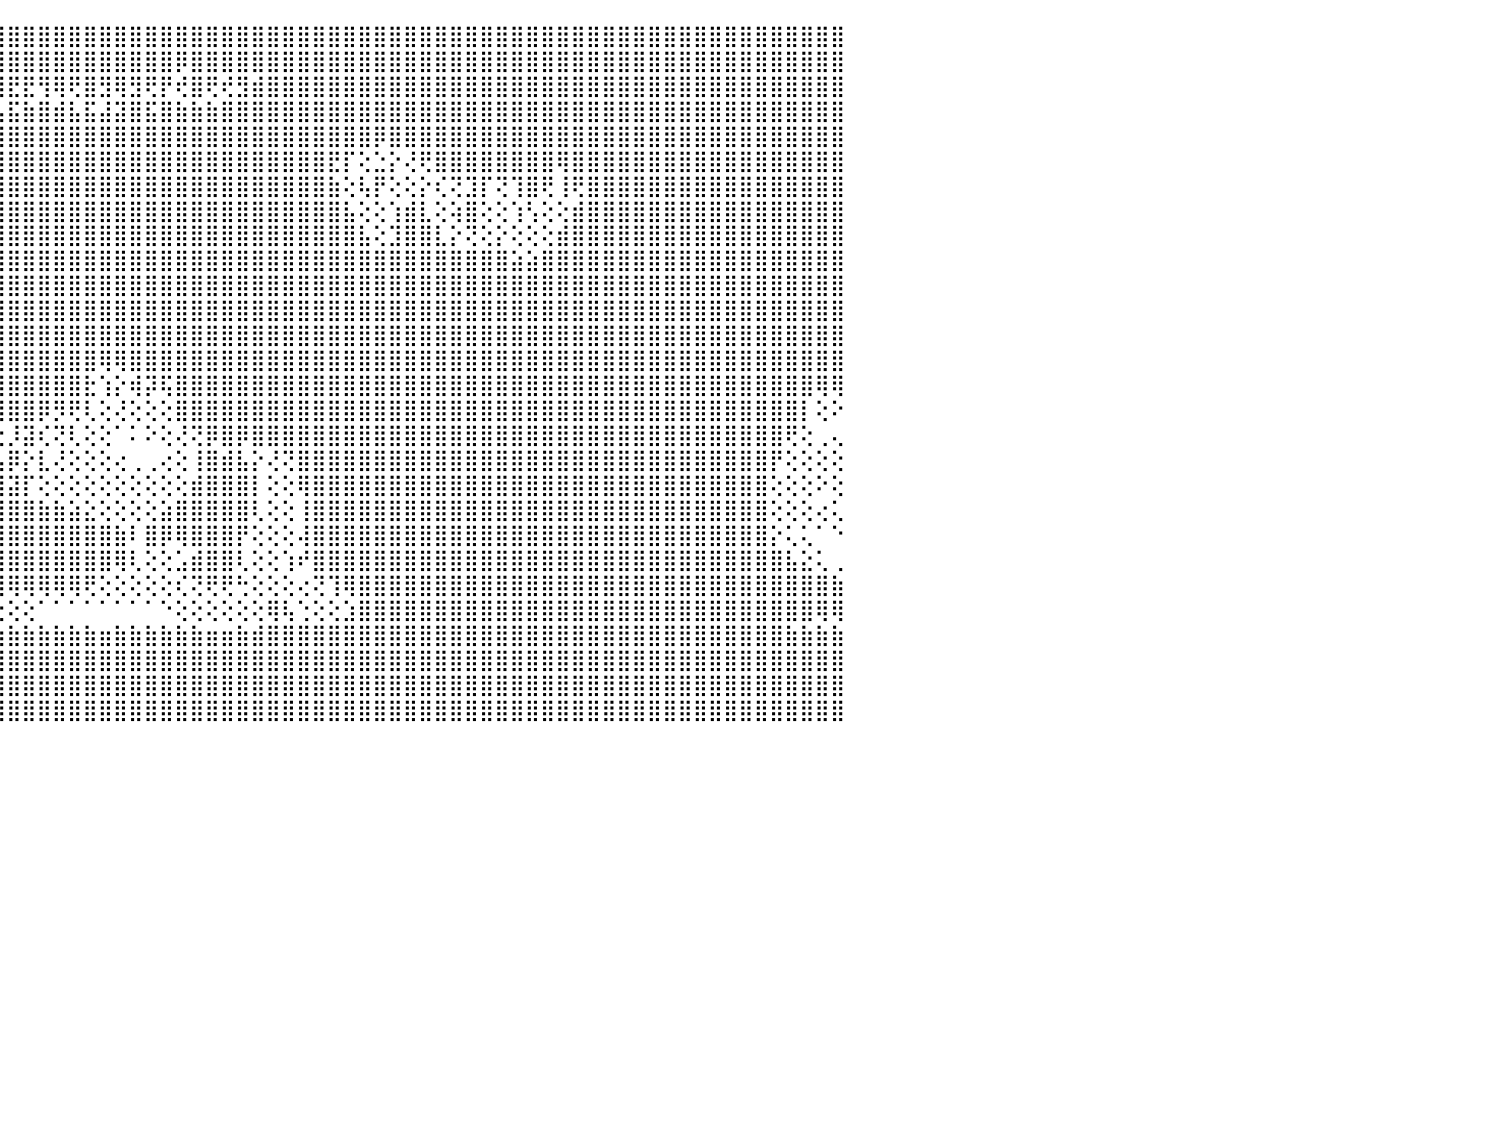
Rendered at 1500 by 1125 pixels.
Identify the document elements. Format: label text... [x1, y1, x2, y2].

text_box ⣿⣿⣿⣿⣿⣿⣿⣿⣿⣿⣿⣿⣿⣿⣿⣿⣿⣿⣿⣿⣿⣿⣿⣿⣿⣿⣿⣿⣿⣿⣿⣿⣿⣿⣿⣿⣿⣿⣿⣿⣿⣿⣿⣿⣿⣿⣿⣿⣿⣿⣿⣿⣿⣿⣿⣿⣿⣿⣿⣿⣿⣿⣿⣿⣿⣿⣿⣿⣿⣿⣿⣿⣿⣿⣿⣿⣿⣿⣿⣿⣿⣿⣿⣿⣿⣿⣿⣿⣿⣿⣿⣿⣿⣿⣿⣿⣿⣿⣿⣿⠀ ⣿⣿⣿⣿⣿⣿⣿⣿⣿⣿⣿⣿⣿⣿⣿⣿⣿⣿⣿⣿⣿⣿⣿⣿⣿⣿⣿⣿⣿⣿⣿⣿⣿⣿⣿⣿⣿⣿⣿⢿⣿⣿⣿⣿⣿⣿⣿⣿⣿⣿⣿⣿⣿⣿⣿⣿⡿⣿⣿⣿⣿⣿⣿⣿⣿⣿⣿⣿⣿⣿⣿⣿⣿⣿⣿⣿⣿⣿⣿⣿⣿⣿⣿⣿⣿⣿⣿⣿⣿⣿⣿⣿⣿⣿⣿⣿⣿⣿⣿⣿⠀ ⣿⣿⣿⣿⣿⣿⣟⣿⡿⢻⣻⢿⢿⣿⣟⡿⣿⢿⢟⡿⢿⣟⣟⢿⢿⢟⡻⡟⣟⡿⣿⣿⢿⡿⣿⣿⢞⣿⣾⢻⢺⢟⡞⣟⣿⣟⣟⢻⢿⢟⣿⣻⢿⣻⢟⡟⢞⣿⢟⢞⣻⣾⣿⣿⣿⣿⣿⣿⣿⣿⣿⣿⣿⣿⣿⣿⣿⣿⣿⣿⣿⣿⣿⣿⣿⣿⣿⣿⣿⣿⣿⣿⣿⣿⣿⣿⣿⣿⣿⣿⠀ ⣿⣿⣿⣿⣿⣿⣵⣿⣷⣾⣯⣮⣵⣷⣽⣵⣿⣼⣿⣯⣧⣿⣿⣿⣿⣾⣽⣷⣿⣵⣿⣽⣽⣯⣿⣷⣵⣿⣧⣿⣼⣾⣯⣾⣧⣯⣷⣿⣾⣧⣯⣼⣽⣿⣯⣿⣷⣷⣷⣿⣿⣿⣿⣿⣿⣿⣿⣿⣿⣿⣿⣿⣿⣿⣿⣿⣿⣿⣿⣿⣿⣿⣿⣿⣿⣿⣿⣿⣿⣿⣿⣿⣿⣿⣿⣿⣿⣿⣿⣿⠀ ⣿⣿⣿⣿⣿⣿⣿⣿⣿⣿⣿⣿⣿⣿⣿⣿⣿⣿⣿⣿⣿⣿⣿⣿⣿⣿⣿⣿⣿⣿⣿⣿⣿⣿⣿⣿⣿⣿⣿⣿⣿⣿⣿⣿⣿⣿⣿⣿⣿⣿⣿⣿⣿⣿⣿⣿⣿⣿⣿⣿⣿⣿⣿⣿⣿⣿⣿⣿⣿⡿⣿⣿⣿⣿⣿⣿⣿⣿⣿⣿⣿⣿⣿⣿⣿⣿⣿⣿⣿⣿⣿⣿⣿⣿⣿⣿⣿⣿⣿⣿⠀ ⣿⣿⣿⣿⣿⣿⣿⣿⣿⣿⣿⣿⣿⣿⣿⣿⣿⣿⣿⣿⣿⣿⣿⣿⣿⣿⣿⣿⣿⣿⣿⣿⣿⣿⣿⣿⣿⣿⣿⣿⣿⣿⣿⣿⣿⣿⣿⣿⣿⣿⣿⣿⣿⣿⣿⣿⣿⣿⣿⣿⣿⣿⣿⣿⣿⣿⣟⡏⢕⣑⡕⢜⢟⣿⣿⣿⣿⣿⣿⣿⣿⢿⣿⣿⣿⣿⣿⣿⣿⣿⣿⣿⣿⣿⣿⣿⣿⣿⣿⣿⠀ ⣿⣿⣿⣿⣿⣿⣿⣿⣿⣿⣿⣿⣿⣿⣿⣿⣿⣿⣿⣿⣿⣿⣿⣿⣿⣿⣿⣿⣿⣿⣿⣿⣿⣿⣿⣿⣿⣿⣿⣿⣿⣿⣿⣿⣿⣿⣿⣿⣿⣿⣿⣿⣿⣿⣿⣿⣿⣿⣿⣿⣿⣿⣿⣿⣿⣿⣷⢕⢧⡟⢕⢕⡕⢎⢝⣹⡏⢝⢹⣿⢟⢸⢟⣿⣿⣿⣿⣿⣿⣿⣿⣿⣿⣿⣿⣿⣿⣿⣿⣿⠀ ⣿⣿⣿⣿⣿⣿⣿⣿⣿⣿⣿⣿⣿⣿⣿⣿⣿⣿⣿⣿⣿⣿⣿⣿⣿⣿⣿⣿⣿⣿⣿⣿⣿⣿⣿⣿⣿⣿⣿⣿⣿⣿⣿⣿⣿⣿⣿⣿⣿⣿⣿⣿⣿⣿⣿⣿⣿⣿⣿⣿⣿⣿⣿⣿⣿⣿⣿⣧⢕⢕⢱⣾⣇⢕⢵⣿⢕⢕⢱⢣⢕⢕⣾⣿⣿⣿⣿⣿⣿⣿⣿⣿⣿⣿⣿⣿⣿⣿⣿⣿⠀ ⣿⣿⣿⣿⣿⣿⣿⣿⣿⣿⣿⣿⣿⣿⣿⣿⣿⣿⣿⣿⣿⣿⣿⣿⣿⣿⣿⣿⣿⣿⣿⣿⣿⣿⣿⣿⣿⣿⣿⣿⣿⣿⣿⣿⣿⣿⣿⣿⣿⣿⣿⣿⣿⣿⣿⣿⣿⣿⣿⣿⣿⣿⣿⣿⣿⣿⣿⣿⣧⢕⣹⣿⣿⣇⡕⢝⢕⡕⢕⢕⢕⣾⣿⣿⣿⣿⣿⣿⣿⣿⣿⣿⣿⣿⣿⣿⣿⣿⣿⣿⠀ ⣿⣿⣿⣿⣿⣿⣿⣿⣿⣿⣿⣿⣿⣿⣿⣿⣿⣿⣿⣿⣿⣿⣿⣿⣿⣿⣿⣿⣿⣿⣿⣿⣿⣿⣿⣿⣿⣿⣿⣿⣿⣿⣿⣿⣿⣿⣿⣿⣿⣿⣿⣿⣿⣿⣿⣿⣿⣿⣿⣿⣿⣿⣿⣿⣿⣿⣿⣿⣿⣿⣿⣿⣿⣿⣿⣿⣿⣿⣵⣵⣿⣿⣿⣿⣿⣿⣿⣿⣿⣿⣿⣿⣿⣿⣿⣿⣿⣿⣿⣿⠀ ⣿⣿⣿⣿⣿⣿⣿⣿⣿⣿⡟⢟⢝⢟⢿⣿⣿⣿⣿⣿⣿⣿⣿⡟⢟⢿⣿⣿⣿⣿⣿⣿⣿⣿⣿⣿⣿⣿⣿⣿⣿⣿⣿⣿⣿⣿⣿⣿⣿⣿⣿⣿⣿⣿⣿⣿⣿⣿⣿⣿⣿⣿⣿⣿⣿⣿⣿⣿⣿⣿⣿⣿⣿⣿⣿⣿⣿⣿⣿⣿⣿⣿⣿⣿⣿⣿⣿⣿⣿⣿⣿⣿⣿⣿⣿⣿⣿⣿⣿⣿⠀ ⢿⢿⣿⣿⣿⣿⣿⣿⣿⡟⢕⢱⣷⢕⢕⢜⢜⢜⣻⡟⢝⢝⡿⢕⢕⢱⣿⣿⣿⣿⣿⣿⣿⣿⣿⣿⣿⣿⣿⣿⣿⣿⣿⣿⣿⣿⣿⣿⣿⣿⣿⣿⣿⣿⣿⣿⣿⣿⣿⣿⣿⣿⣿⣿⣿⣿⣿⣿⣿⣿⣿⣿⣿⣿⣿⣿⣿⣿⣿⣿⣿⣿⣿⣿⣿⣿⣿⣿⣿⣿⣿⣿⣿⣿⣿⣿⣿⣿⣿⣿⠀ ⢕⢕⢕⢕⢕⣝⡝⢟⡿⣧⢕⢕⢕⢕⢱⣇⢕⢕⡸⢇⢕⢕⢇⢕⢕⣿⣿⣿⣿⣿⣿⣿⣿⣿⣿⣿⣿⣿⣿⣿⣿⣿⣿⣿⣿⣿⣿⣿⣿⣿⣿⣿⣿⣿⣿⣿⣿⣿⣿⣿⣿⣿⣿⣿⣿⣿⣿⣿⣿⣿⣿⣿⣿⣿⣿⣿⣿⣿⣿⣿⣿⣿⣿⣿⣿⣿⣿⣿⣿⣿⣿⣿⣿⣿⣿⣿⣿⣿⣿⣿⠀ ⣾⣣⣾⣿⣿⣿⣿⣿⣿⣿⣿⣕⣕⢕⢸⢻⣕⢕⢕⢕⢕⡕⢕⢕⣼⣿⣿⣿⣿⣿⣿⣿⣿⣿⣿⣿⣿⣿⣿⣿⣿⣿⣿⣿⣿⣿⣿⣿⣿⣿⣿⢿⢿⣿⣿⣿⣿⣿⣿⣿⣿⣿⣿⣿⣿⣿⣿⣿⣿⣿⣿⣿⣿⣿⣿⣿⣿⣿⣿⣿⣿⣿⣿⣿⣿⣿⣿⣿⣿⣿⣿⣿⣿⣿⣿⣿⣿⣿⣿⣿⠀ ⠹⠿⢗⣿⣿⣿⣿⣿⣿⣿⣿⣿⣿⣧⣵⣿⣿⣿⣿⣿⣿⣷⣵⣵⣿⣿⣿⣿⣿⣿⣿⣿⣿⣿⣿⣿⣿⣿⣿⣿⣿⣿⣿⣿⣿⣿⣿⣿⣿⣿⣗⢱⡕⢾⡽⢯⣿⣿⣿⣿⣿⣿⣿⣿⣿⣿⣿⣿⣿⣿⣿⣿⣿⣿⣿⣿⣿⣿⣿⣿⣿⣿⣿⣿⣿⣿⣿⣿⣿⣿⣿⣿⣿⣿⣿⣿⣿⣿⢿⢿⠀ ⠀⠀⢑⢕⢝⢕⢝⢕⠕⠕⢕⢕⢕⢝⢝⢿⣿⣿⣿⣿⣿⣿⣿⣿⣿⣿⣿⣿⣿⣿⣿⣿⣿⣿⢿⢟⢻⡿⣿⣿⣿⣿⡿⢿⣿⣿⣿⡿⡻⢟⢇⢕⢜⢕⢕⢕⣿⣿⣿⣿⣿⣿⣿⣿⣿⣿⣿⣿⣿⣿⣿⣿⣿⣿⣿⣿⣿⣿⣿⣿⣿⣿⣿⣿⣿⣿⣿⣿⣿⣿⣿⣿⣿⣿⣿⣿⣿⡇⢕⠕⠀ ⢀⠄⠕⢕⢄⢕⢕⠁⠀⠀⠁⢕⢕⠀⠁⠑⢹⣿⣿⣿⣿⣿⣿⣿⣿⣿⣿⣿⣿⣿⣿⣿⣿⡇⢕⣵⢏⠁⢑⣿⡟⠁⠀⠁⢕⡸⣽⢎⢝⢇⢕⢕⠁⠅⠕⢕⢜⢝⡿⣿⡿⣿⣿⣿⣿⣿⣿⣿⣿⣿⣿⣿⣿⣿⣿⣿⣿⣿⣿⣿⣿⣿⣿⣿⣿⣿⣿⣿⣿⣿⣿⣿⣿⣿⣿⣿⢟⢕⢀⢄⠀ ⢕⢕⢕⢕⠑⠀⠀⠀⠀⠀⠀⠀⠕⢄⠀⠀⢔⣿⣿⣿⣿⣿⣿⣿⣿⣿⣿⣿⣿⣿⣿⣿⣿⣿⣾⣏⣕⣰⣾⣿⣷⣄⡀⣠⣥⡿⡕⣇⢜⢕⢕⢕⢔⢀⢀⢔⢕⢸⣿⣾⣧⡕⢜⢝⣿⣿⣿⣿⣿⣿⣿⣿⣿⣿⣿⣿⣿⣿⣿⣿⣿⣿⣿⣿⣿⣿⣿⣿⣿⣿⣿⣿⣿⣿⣿⡟⢕⢕⢕⢕⠀ ⢅⢕⠕⠀⠀⠀⠀⠁⠀⠀⠀⠀⠀⠁⠄⠕⢕⢸⣿⣿⣿⣿⣿⣿⣿⣿⣿⣿⣿⣿⣿⣿⣿⣿⣿⣿⣿⣿⣿⣿⣿⣿⣿⣾⣿⣽⡏⢕⢕⢕⢕⢕⢕⢕⢕⢕⢕⣾⣿⣿⣿⡇⢕⢕⢿⣿⣿⣿⣿⣿⣿⣿⣿⣿⣿⣿⣿⣿⣿⣿⣿⣿⣿⣿⣿⣿⣿⣿⣿⣿⣿⣿⣿⣿⣿⢕⢕⢕⠕⢕⠀ ⢑⢑⠀⠄⠄⠀⠀⠀⠀⠀⠀⠀⠀⠀⠀⠀⢕⣸⣿⣿⣿⣿⣿⣿⣿⣿⣿⣿⣿⣿⣿⣿⣿⣿⣿⣿⣿⣿⣿⣿⣿⣿⣿⣿⣿⣿⣿⣷⣷⣵⣕⢕⢕⢕⢕⣵⣿⣿⣿⣿⣿⢇⢕⢕⢸⣿⣿⣿⣿⣿⣿⣿⣿⣿⣿⣿⣿⣿⣿⣿⣿⣿⣿⣿⣿⣿⣿⣿⣿⣿⣿⣿⣿⣿⣿⢕⢕⢕⢔⢅⠀ ⢕⠁⠀⠀⠀⠀⠀⠀⠀⠀⠀⠀⠀⠀⠀⢄⢱⣿⣿⣿⣿⣿⣿⣿⣿⣿⣿⣿⣿⣿⣿⣿⣿⣿⣿⣿⣿⣯⡻⢟⣿⣿⣿⣿⣿⣿⣿⣿⣿⣿⣿⣿⣷⠇⣿⡿⢿⣿⣿⣿⡟⢕⢕⢕⢼⣿⣿⣿⣿⣿⣿⣿⣿⣿⣿⣿⣿⣿⣿⣿⣿⣿⣿⣿⣿⣿⣿⣿⣿⣿⣿⣿⣿⣿⣿⡕⢅⢅⠁⠑⠀ ⠁⠁⠀⠀⠀⠀⠀⠀⠀⠀⠀⢀⢄⣰⣵⣾⣿⣿⣿⣿⣿⣿⣿⣿⣿⣿⣿⣿⣿⣿⣿⣿⣿⡿⢿⣿⣿⣿⣿⢎⢿⣿⣿⣿⣿⣿⣿⣿⣿⣿⣿⣿⢿⢇⢕⢕⣡⣾⣿⣿⢇⢕⢕⢱⠞⣿⣿⣿⣿⣿⣿⣿⣿⣿⣿⣿⣿⣿⣿⣿⣿⣿⣿⣿⣿⣿⣿⣿⣿⣿⣿⣿⣿⣿⣿⣿⣧⣕⢅⢀⠀ ⠀⠀⠀⢄⣴⣦⠀⠀⠀⠀⠀⢕⣿⣿⣿⣿⣿⣿⣿⣿⣿⣿⣿⣿⣿⣿⣿⣿⣿⣿⣿⣿⣿⢕⢕⢝⢝⢝⢝⣕⡜⢝⢻⢿⢿⢿⢿⢿⢿⢿⢟⢕⢕⢕⢕⢕⢎⢝⢟⢟⢓⢕⢕⢕⢔⢝⢹⢿⣿⣿⣿⣿⣿⣿⣿⣿⣿⣿⣿⣿⣿⣿⣿⣿⣿⣿⣿⣿⣿⣿⣿⣿⣿⣿⣿⣿⣿⣿⣿⣷⠀ ⠄⢄⢐⢘⢙⢙⢑⣀⣀⣀⣄⣞⣟⣻⣿⣿⣿⣿⣿⣿⣿⣿⣿⣿⣿⣿⣿⣿⣿⣿⣿⣿⣿⡕⢁⢀⢁⢅⢱⢿⢛⢗⢗⢇⢕⢕⢕⠁⠁⠁⠁⠁⠁⠁⠁⠑⢕⢕⢕⢕⢕⢕⢿⢧⢑⢕⢕⣱⣿⣿⣿⣿⣿⣿⣿⣿⣿⣿⣿⣿⣿⣿⣿⣿⣿⣿⣿⣿⣿⣿⣿⣿⣿⣿⣿⣿⣿⣿⢿⢿⠀ ⣿⣿⣿⣿⣿⣿⣿⣿⣿⣿⣿⣿⣿⣿⣿⣿⣿⣿⣿⣿⣿⣿⣿⣿⣿⣿⣿⣿⣿⣿⣿⣿⣿⣿⣿⣿⣿⣿⣷⣷⣷⣷⣷⣷⣷⣷⣷⣷⣷⣷⣷⣶⣷⣷⣷⣷⣷⣷⣶⣶⣷⣾⣿⣿⣿⣿⣿⣿⣿⣿⣿⣿⣿⣿⣿⣿⣿⣿⣿⣿⣿⣿⣿⣿⣿⣿⣿⣿⣿⣿⣿⣿⣿⣿⣿⣿⣷⣷⣷⣷⠀ ⣿⣿⣿⣿⣿⣿⣿⣿⣿⣿⣿⣿⣿⣿⣿⣿⣿⣿⣿⣿⣿⣿⣿⣿⣿⣿⣿⣿⣿⣿⣿⣿⣿⣿⣿⣿⣿⣿⣿⣿⣿⣿⣿⣿⣿⣿⣿⣿⣿⣿⣿⣿⣿⣿⣿⣿⣿⣿⣿⣿⣿⣿⣿⣿⣿⣿⣿⣿⣿⣿⣿⣿⣿⣿⣿⣿⣿⣿⣿⣿⣿⣿⣿⣿⣿⣿⣿⣿⣿⣿⣿⣿⣿⣿⣿⣿⣿⣿⣿⣿⠀ ⣿⣿⣿⣿⣿⣿⣿⣿⣿⣿⣿⣿⣿⣿⣿⣿⣿⣿⣿⣿⣿⣿⣿⣿⣿⣿⣿⣿⣿⣿⣿⣿⣿⣿⣿⣿⣿⣿⣿⣿⣿⣿⣿⣿⣿⣿⣿⣿⣿⣿⣿⣿⣿⣿⣿⣿⣿⣿⣿⣿⣿⣿⣿⣿⣿⣿⣿⣿⣿⣿⣿⣿⣿⣿⣿⣿⣿⣿⣿⣿⣿⣿⣿⣿⣿⣿⣿⣿⣿⣿⣿⣿⣿⣿⣿⣿⣿⣿⣿⣿⠀ ⣿⣿⣿⣿⣿⣿⣿⣿⣿⣿⣿⣿⣿⣿⣿⣿⣿⣿⣿⣿⣿⣿⣿⣿⣿⣿⣿⣿⣿⣿⣿⣿⣿⣿⣿⣿⣿⣿⣿⣿⣿⣿⣿⣿⣿⣿⣿⣿⣿⣿⣿⣿⣿⣿⣿⣿⣿⣿⣿⣿⣿⣿⣿⣿⣿⣿⣿⣿⣿⣿⣿⣿⣿⣿⣿⣿⣿⣿⣿⣿⣿⣿⣿⣿⣿⣿⣿⣿⣿⣿⣿⣿⣿⣿⣿⣿⣿⣿⣿⣿⠀ ⠀⠀⠀⠀⠀⠀⠀⠀⠀⠀⠀⠀⠀⠀⠀⠀⠀⠀⠀⠀⠀⠀⠀⠀⠀⠀⠀⠀⠀⠀⠀⠀⠀⠀⠀⠀⠀⠀⠀⠀⠀⠀⠀⠀⠀⠀⠀⠀⠀⠀⠀⠀⠀⠀⠀⠀⠀⠀⠀⠀⠀⠀⠀⠀⠀⠀⠀⠀⠀⠀⠀⠀⠀⠀⠀⠀⠀⠀⠀⠀⠀⠀⠀⠀⠀⠀⠀⠀⠀⠀⠀⠀⠀⠀⠀⠀⠀⠀⠀⠀⠀ [0, 14, 875, 780]
